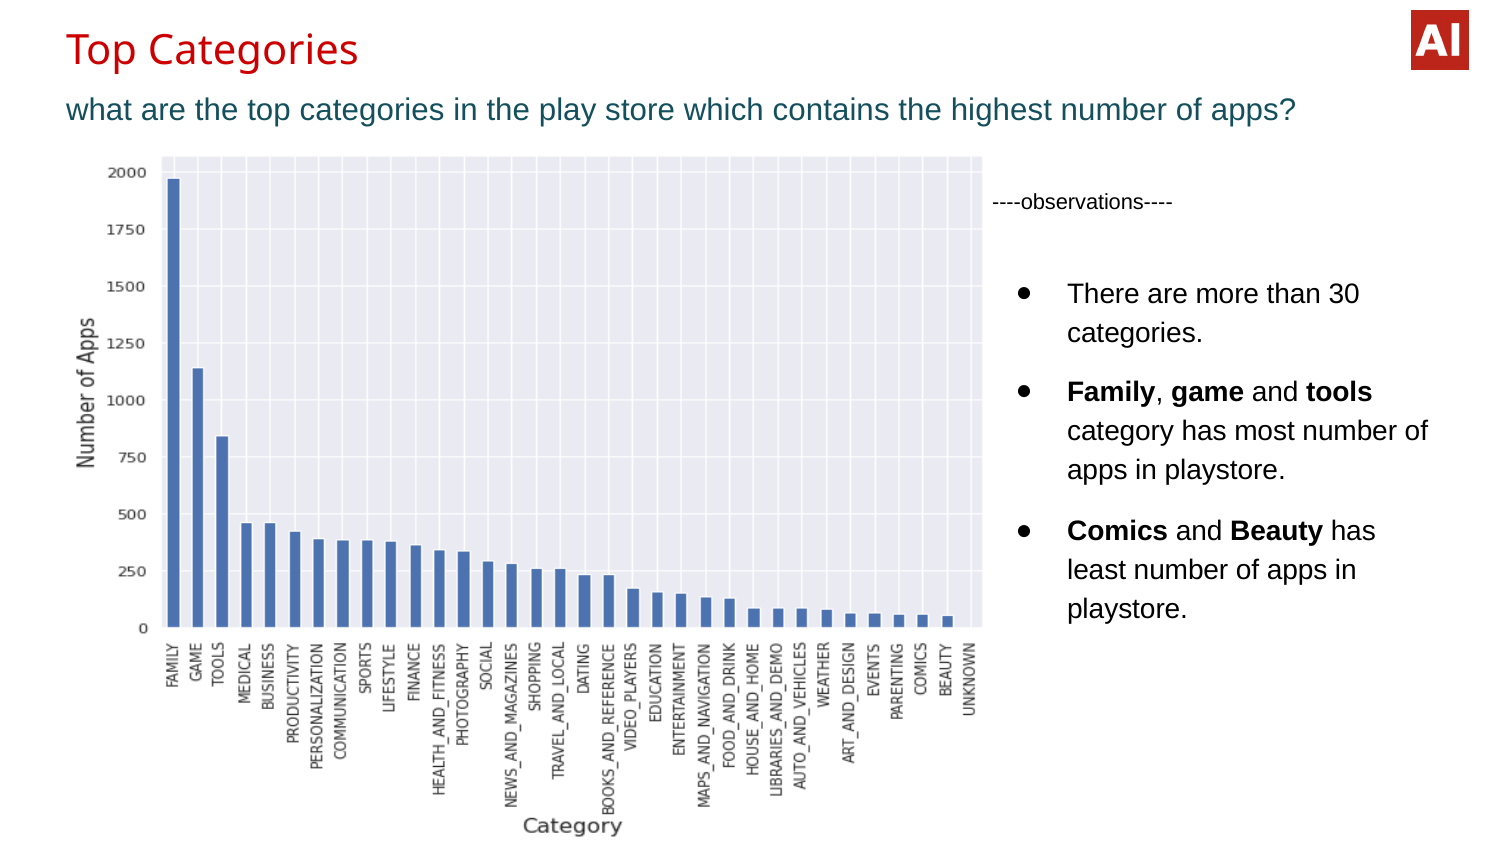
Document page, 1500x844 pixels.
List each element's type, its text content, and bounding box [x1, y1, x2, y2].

picture [1449, 10, 1469, 70]
list what are the top categories in the play store which contains the highest number of apps? [51, 68, 1449, 154]
text_box ----observations---- There are more than 30 categories. Family, game and tools category has most number of apps in playstore. Comics and Beauty has least number of apps in playstore. [1146, 172, 1449, 686]
picture [0, 155, 1143, 844]
title Top Categories [51, 0, 1449, 68]
